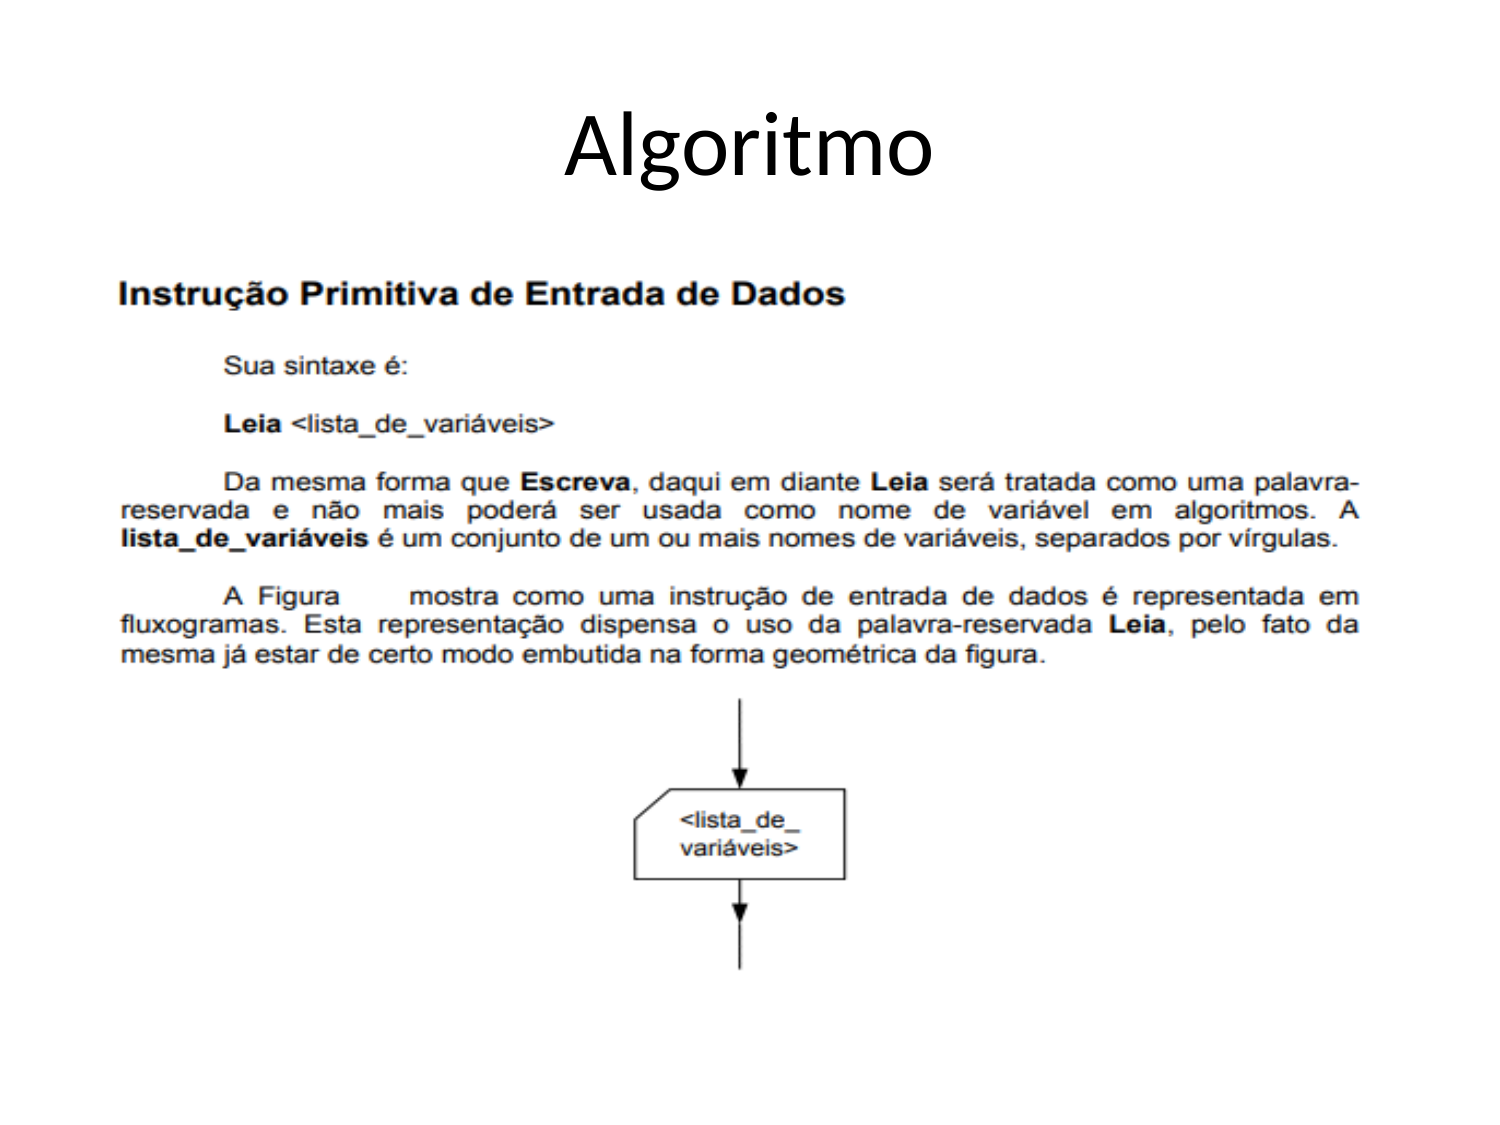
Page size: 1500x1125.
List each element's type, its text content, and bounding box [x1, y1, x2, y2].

picture [113, 266, 1389, 977]
title Algoritmo [75, 45, 1425, 233]
